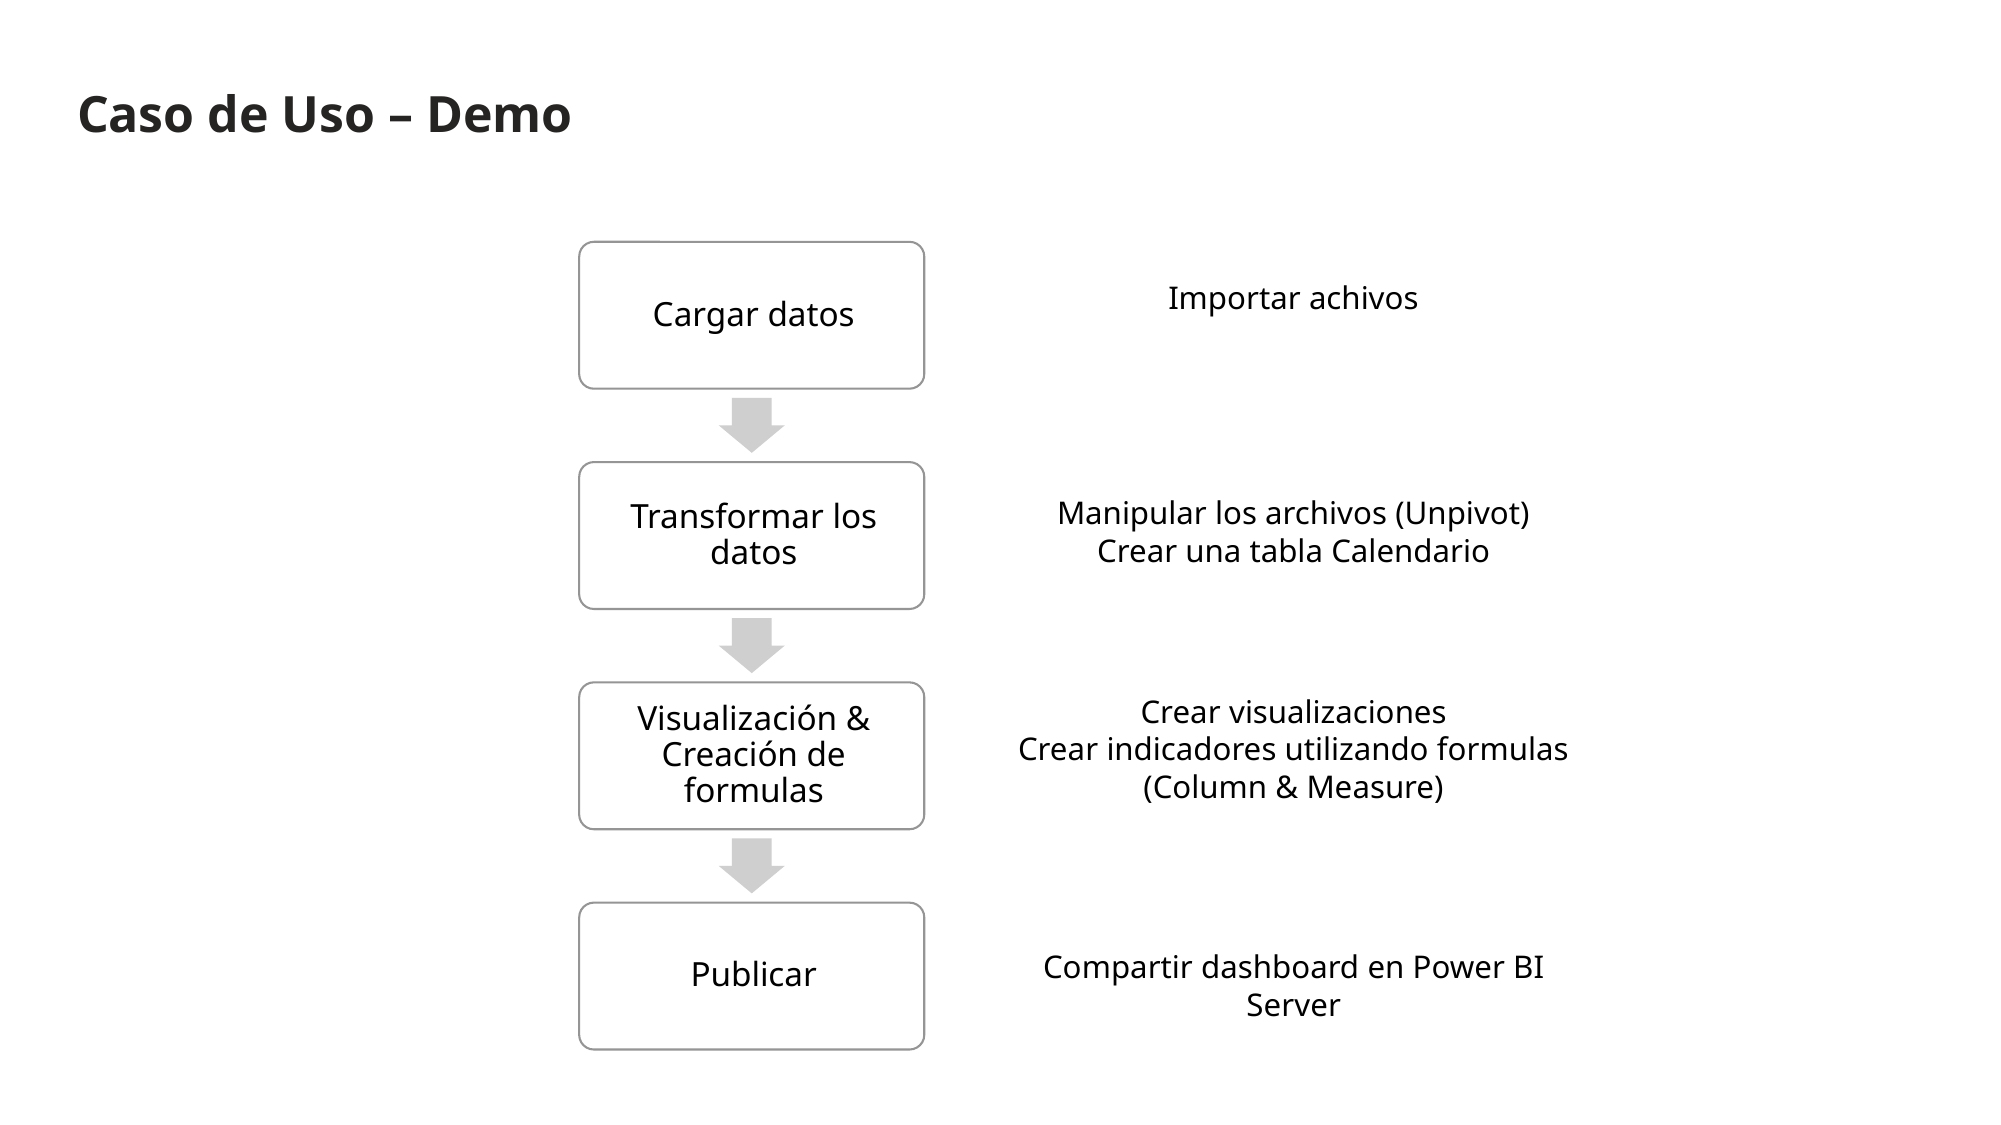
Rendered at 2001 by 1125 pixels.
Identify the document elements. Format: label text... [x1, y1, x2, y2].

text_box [377, 241, 1127, 1050]
text_box Caso de Uso – Demo [62, 75, 1603, 150]
text_box Crear visualizaciones Crear indicadores utilizando formulas (Column & Measure) [1127, 684, 1603, 812]
text_box Importar achivos [1127, 270, 1603, 324]
text_box Manipular los archivos (Unpivot) Crear una tabla Calendario [1127, 486, 1603, 576]
text_box Compartir dashboard en Power BI Server [1127, 940, 1603, 1030]
